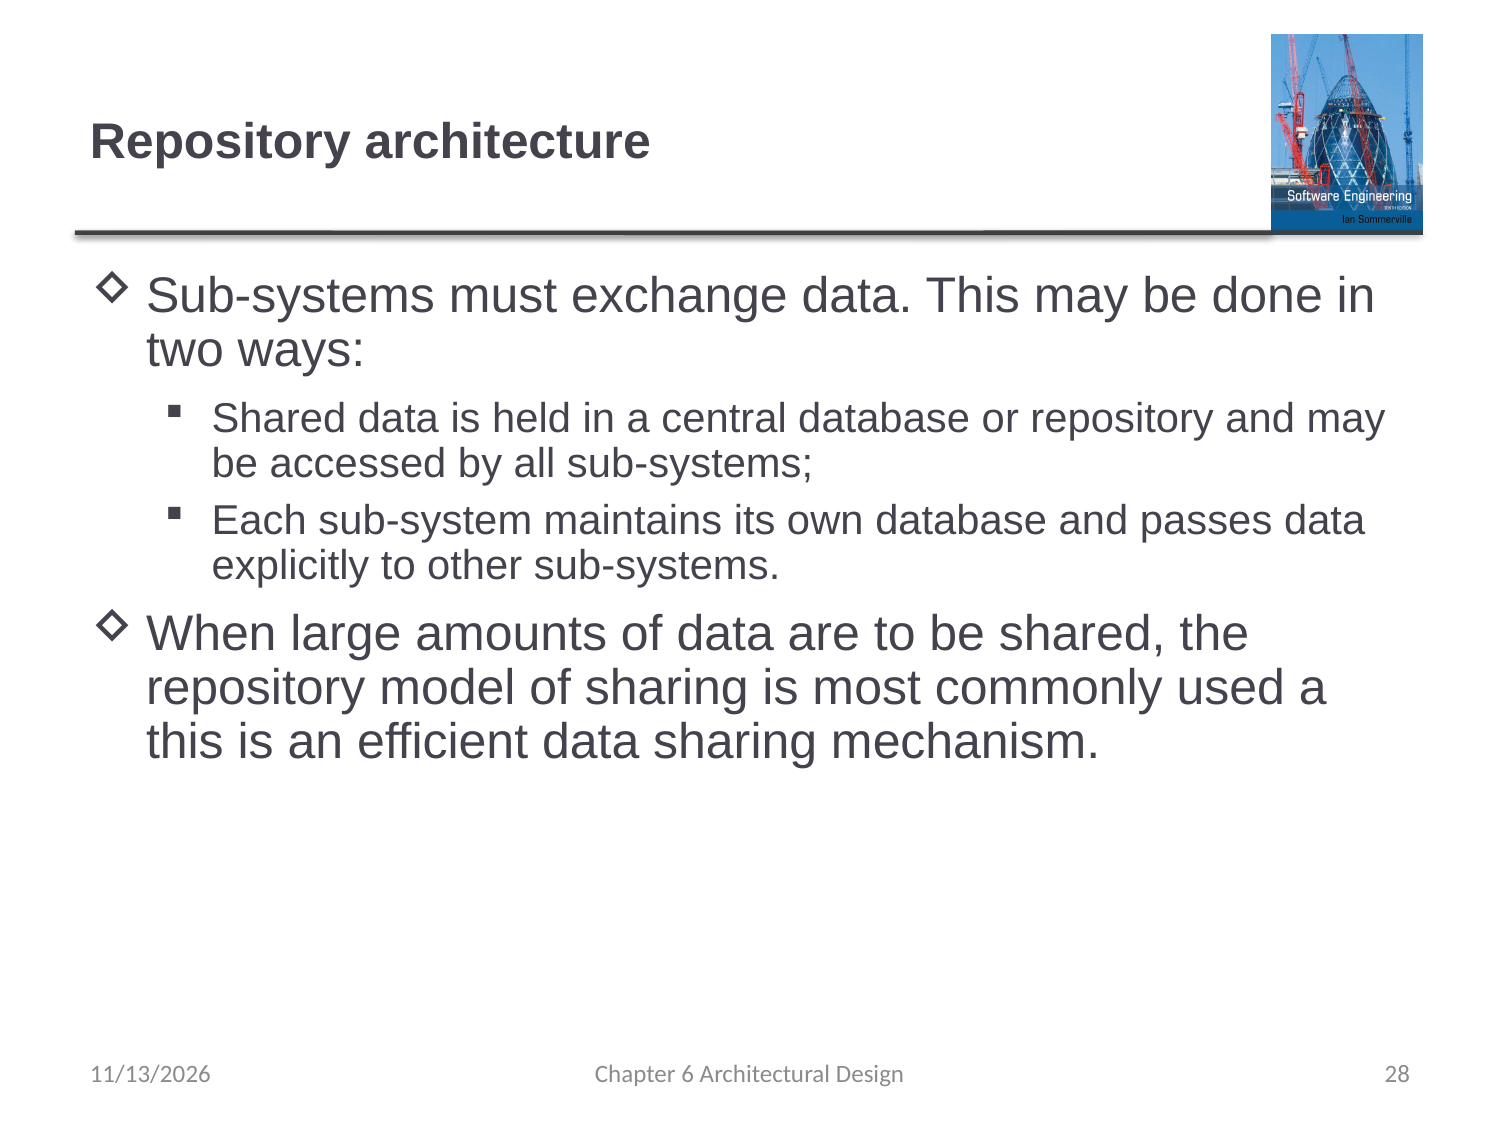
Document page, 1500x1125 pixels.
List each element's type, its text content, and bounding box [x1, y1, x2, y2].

text_box 05/25/2021 [75, 1042, 425, 1103]
text_box Repository architecture [75, 45, 1272, 233]
picture [1271, 34, 1423, 230]
text_box Chapter 6 Architectural Design [512, 1042, 988, 1103]
text_box Sub-systems must exchange data. This may be done in two ways: Shared data is held in a central database or repository and may be accessed by all sub-systems; Each sub-system maintains its own database and passes data explicitly to other sub-systems. When large amounts of data are to be shared, the repository model of sharing is most commonly used a this is an efficient data sharing mechanism. [74, 262, 1425, 1005]
text_box <number> [1074, 1042, 1425, 1103]
